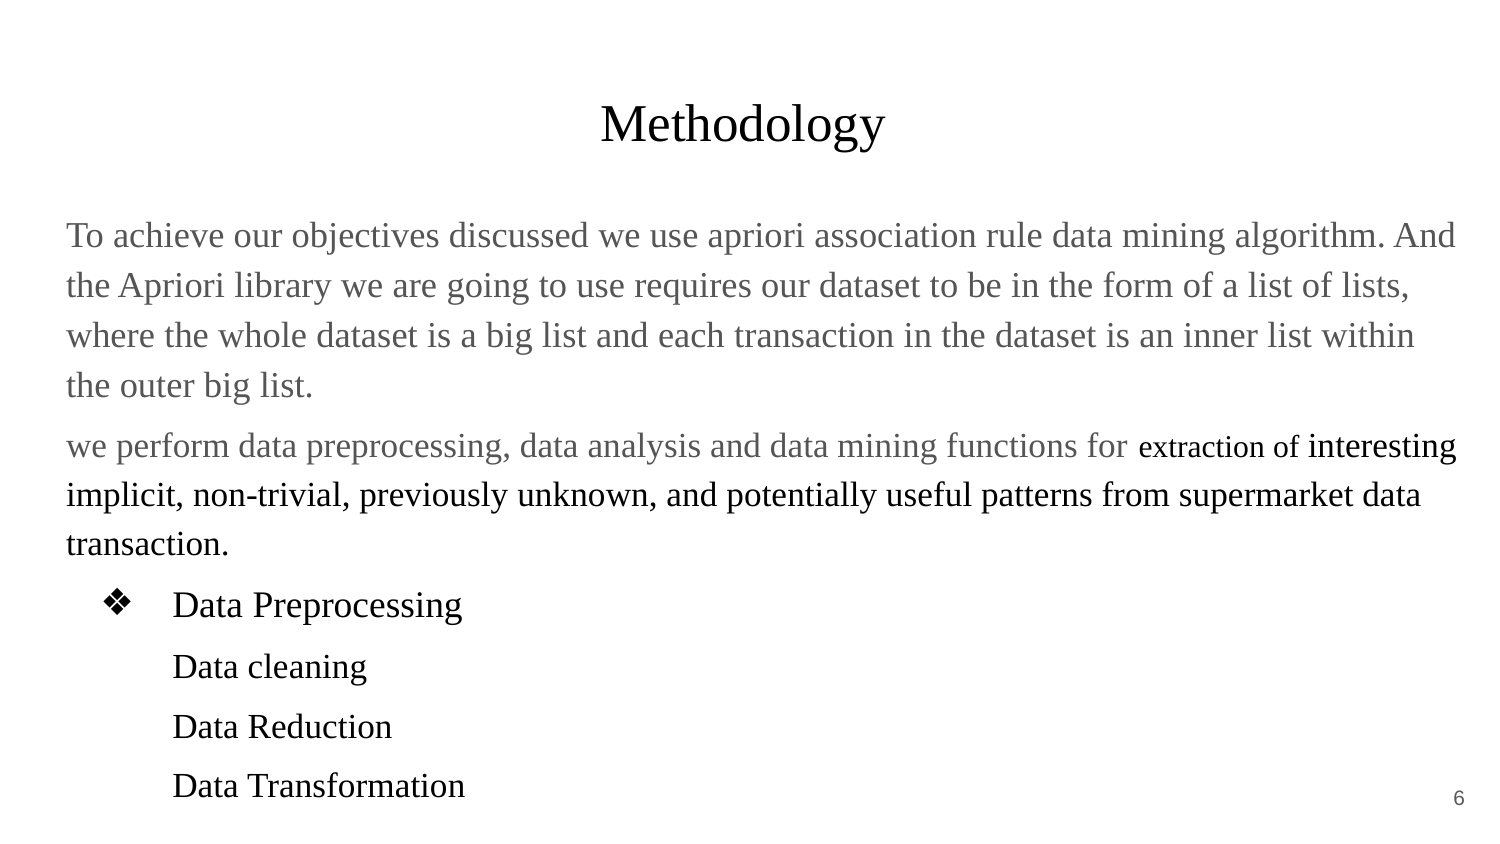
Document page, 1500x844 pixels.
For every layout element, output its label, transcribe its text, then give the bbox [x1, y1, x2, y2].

list To achieve our objectives discussed we use apriori association rule data mining algorithm. And the Apriori library we are going to use requires our dataset to be in the form of a list of lists, where the whole dataset is a big list and each transaction in the dataset is an inner list within the outer big list. we perform data preprocessing, data analysis and data mining functions for extraction of interesting implicit, non-trivial, previously unknown, and potentially useful patterns from supermarket data transaction. Data Preprocessing Data cleaning Data Reduction Data Transformation [51, 189, 1476, 830]
title Methodology [51, 72, 1449, 167]
slide_number ‹#› [1389, 764, 1480, 830]
